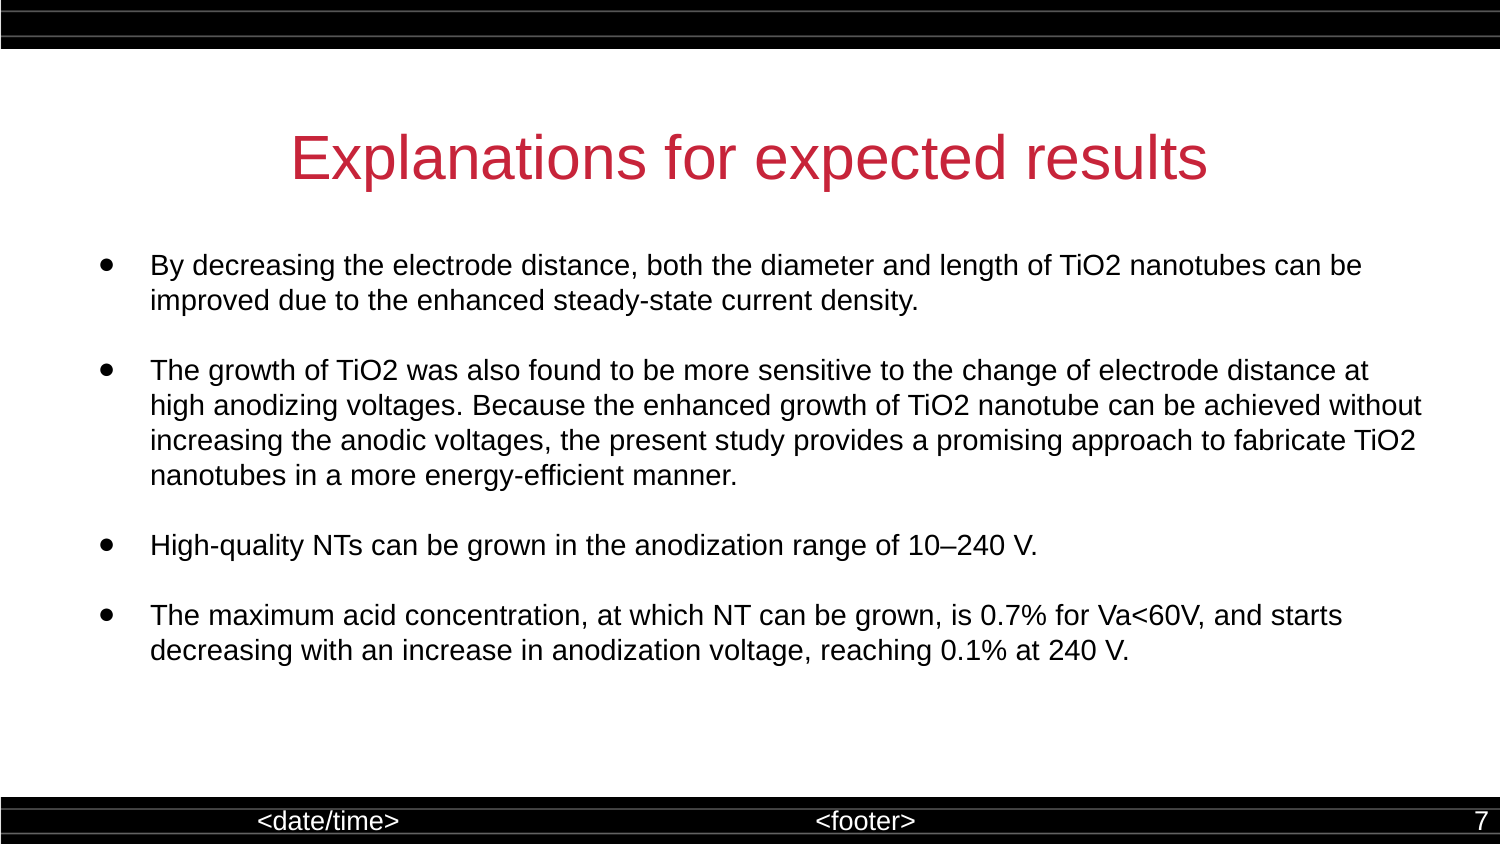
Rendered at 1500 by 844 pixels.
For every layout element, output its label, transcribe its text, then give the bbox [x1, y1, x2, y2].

text_box By decreasing the electrode distance, both the diameter and length of TiO2 nanotubes can be improved due to the enhanced steady-state current density. The growth of TiO2 was also found to be more sensitive to the change of electrode distance at high anodizing voltages. Because the enhanced growth of TiO2 nanotube can be achieved without increasing the anodic voltages, the present study provides a promising approach to fabricate TiO2 nanotubes in a more energy-efficient manner. High-quality NTs can be grown in the anodization range of 10–240 V. The maximum acid concentration, at which NT can be grown, is 0.7% for Va<60V, and starts decreasing with an increase in anodization voltage, reaching 0.1% at 240 V. [74, 246, 1425, 687]
text_box Explanations for expected results [74, 84, 1425, 225]
picture [0, 797, 1500, 844]
picture [0, 0, 1500, 49]
